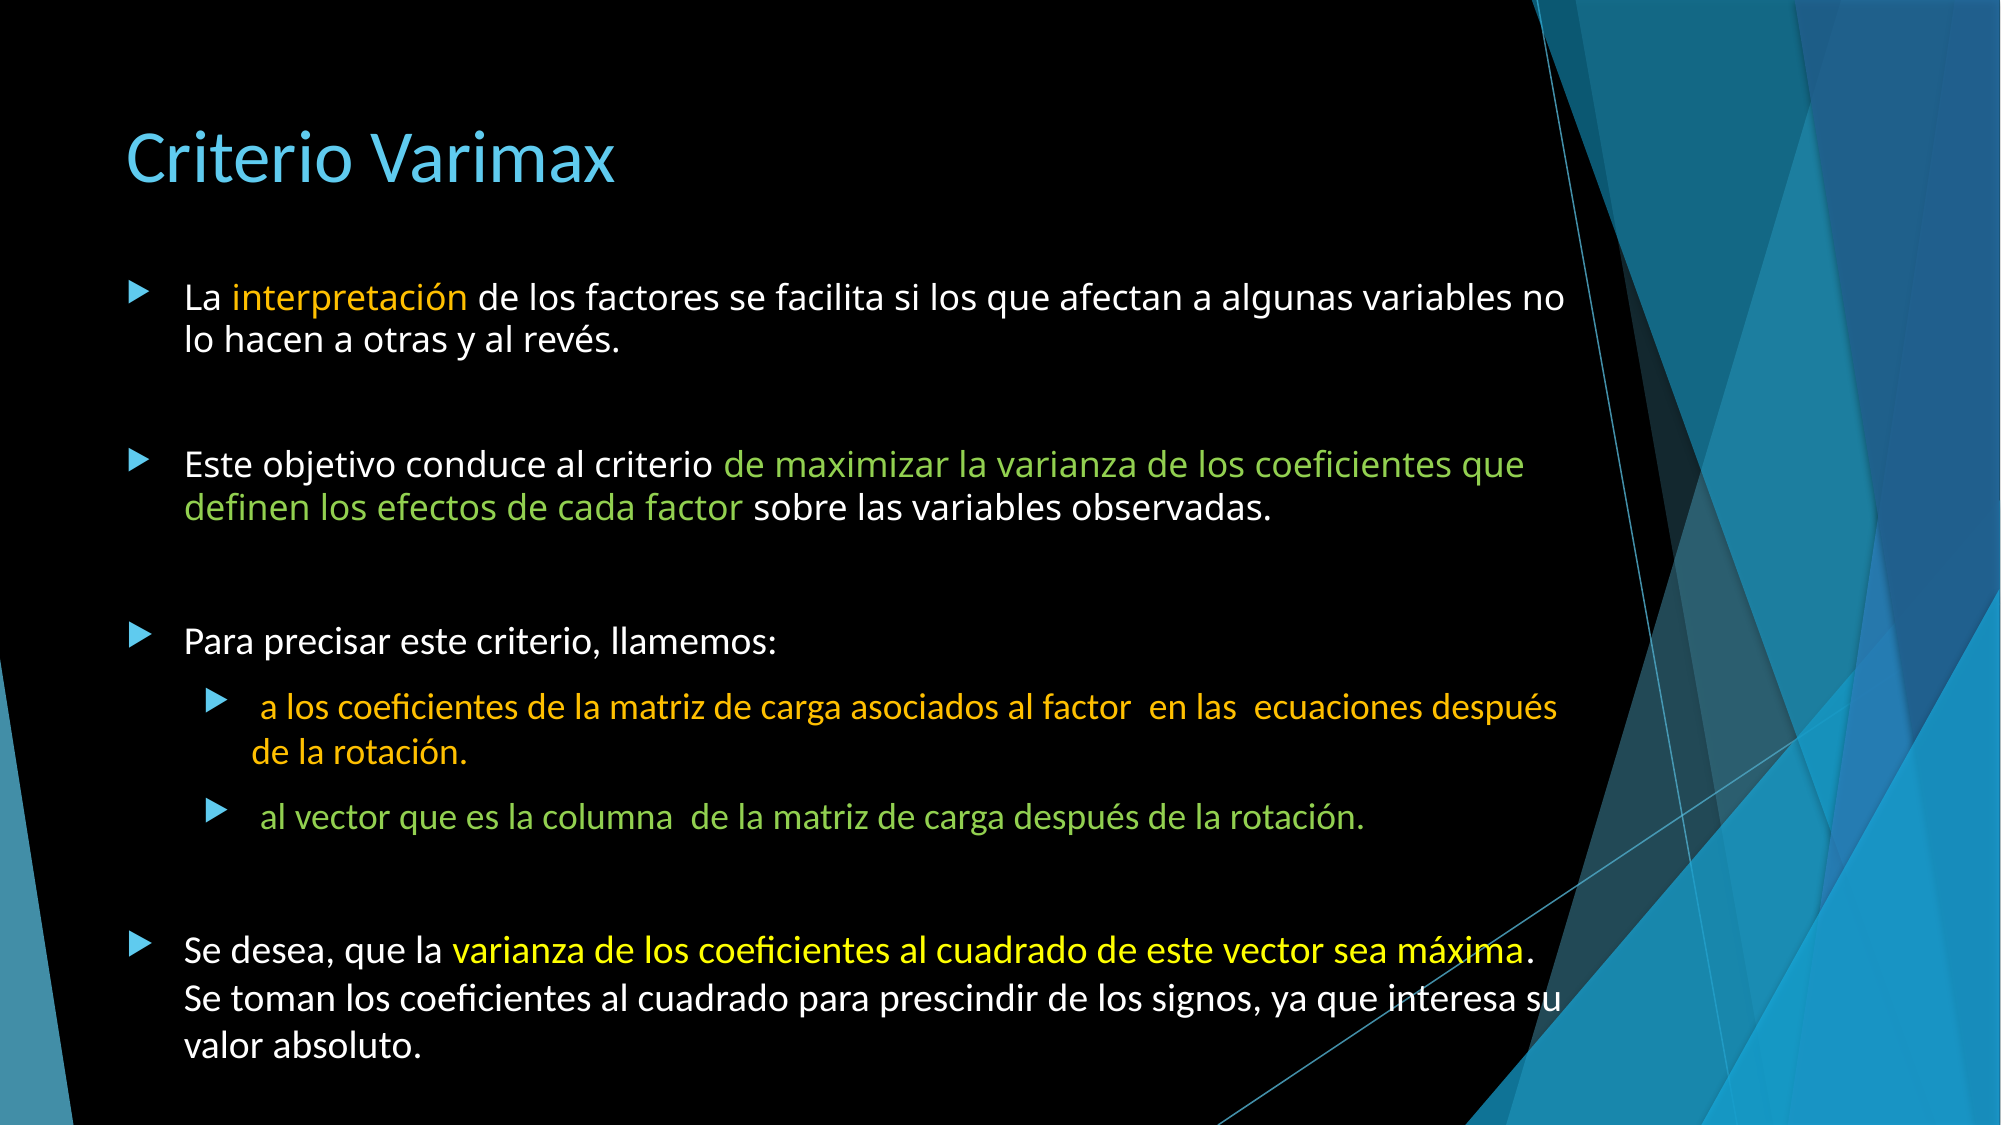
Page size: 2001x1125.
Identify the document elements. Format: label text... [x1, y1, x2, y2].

title Criterio Varimax [111, 99, 1522, 317]
